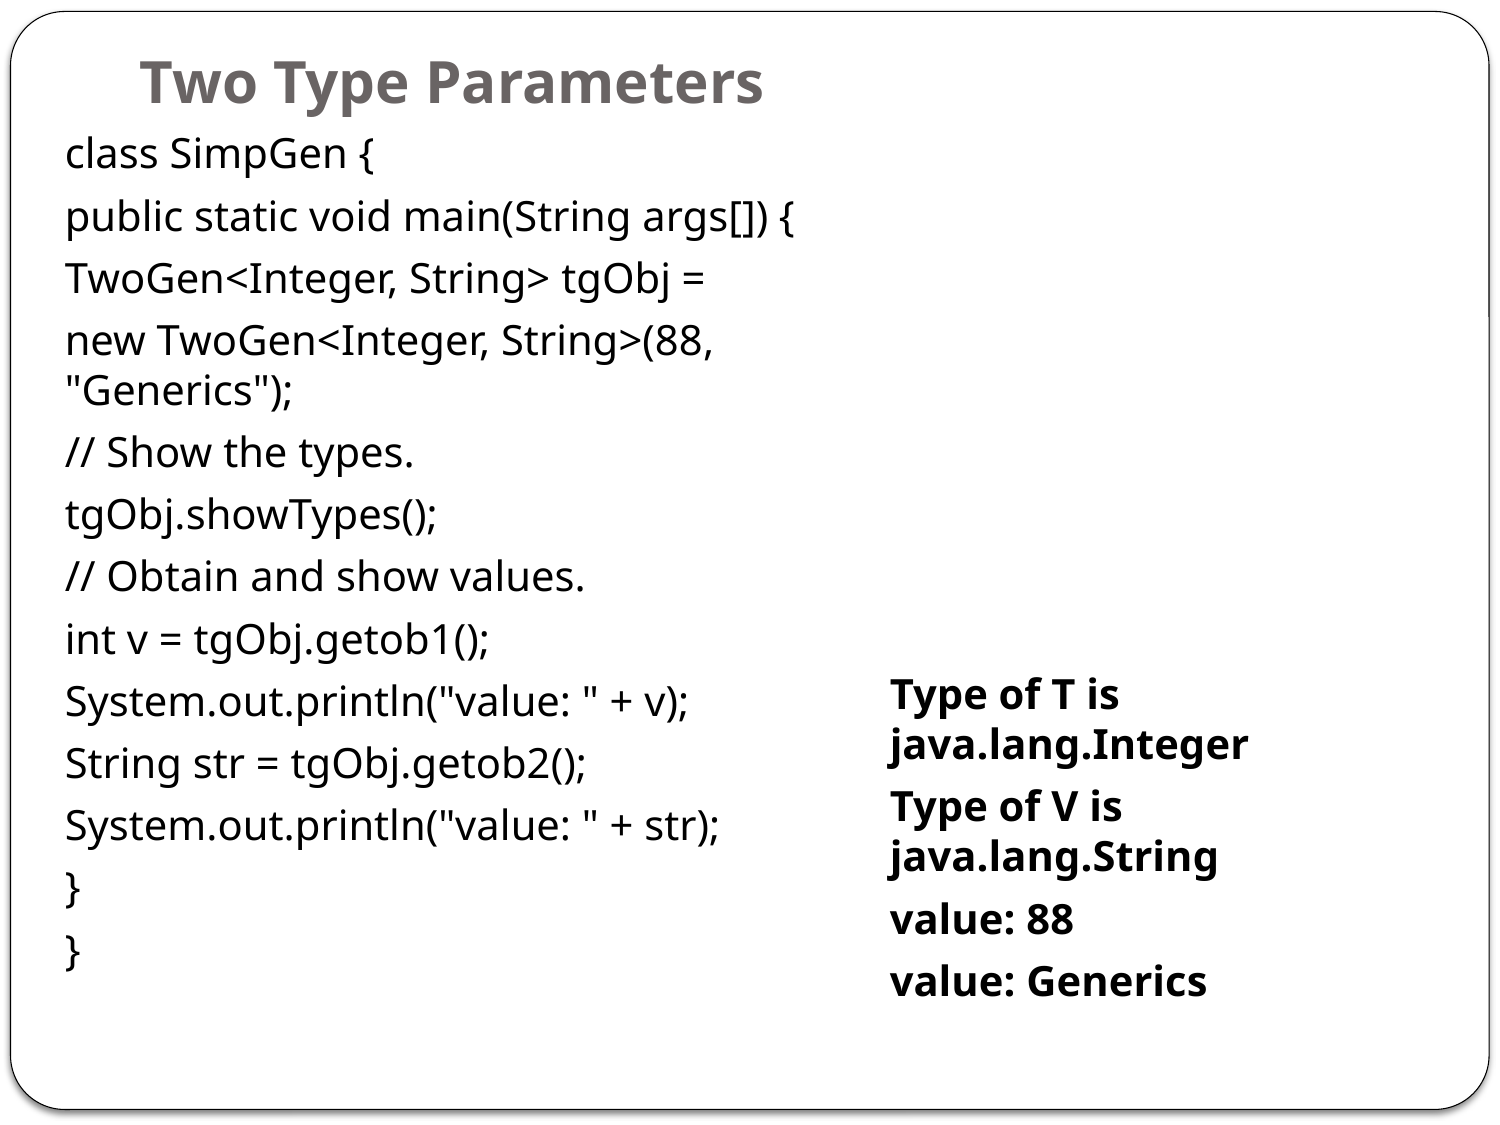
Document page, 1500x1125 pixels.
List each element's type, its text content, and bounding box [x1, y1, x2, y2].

list class SimpGen { public static void main(String args[]) { TwoGen<Integer, String> tgObj = new TwoGen<Integer, String>(88, "Generics"); // Show the types. tgObj.showTypes(); // Obtain and show values. int v = tgObj.getob1(); System.out.println("value: " + v); String str = tgObj.getob2(); System.out.println("value: " + str); } } [50, 119, 838, 1090]
title Two Type Parameters [125, 37, 1400, 130]
text_box Type of T is java.lang.Integer Type of V is java.lang.String value: 88 value: Generics [874, 660, 1475, 1102]
